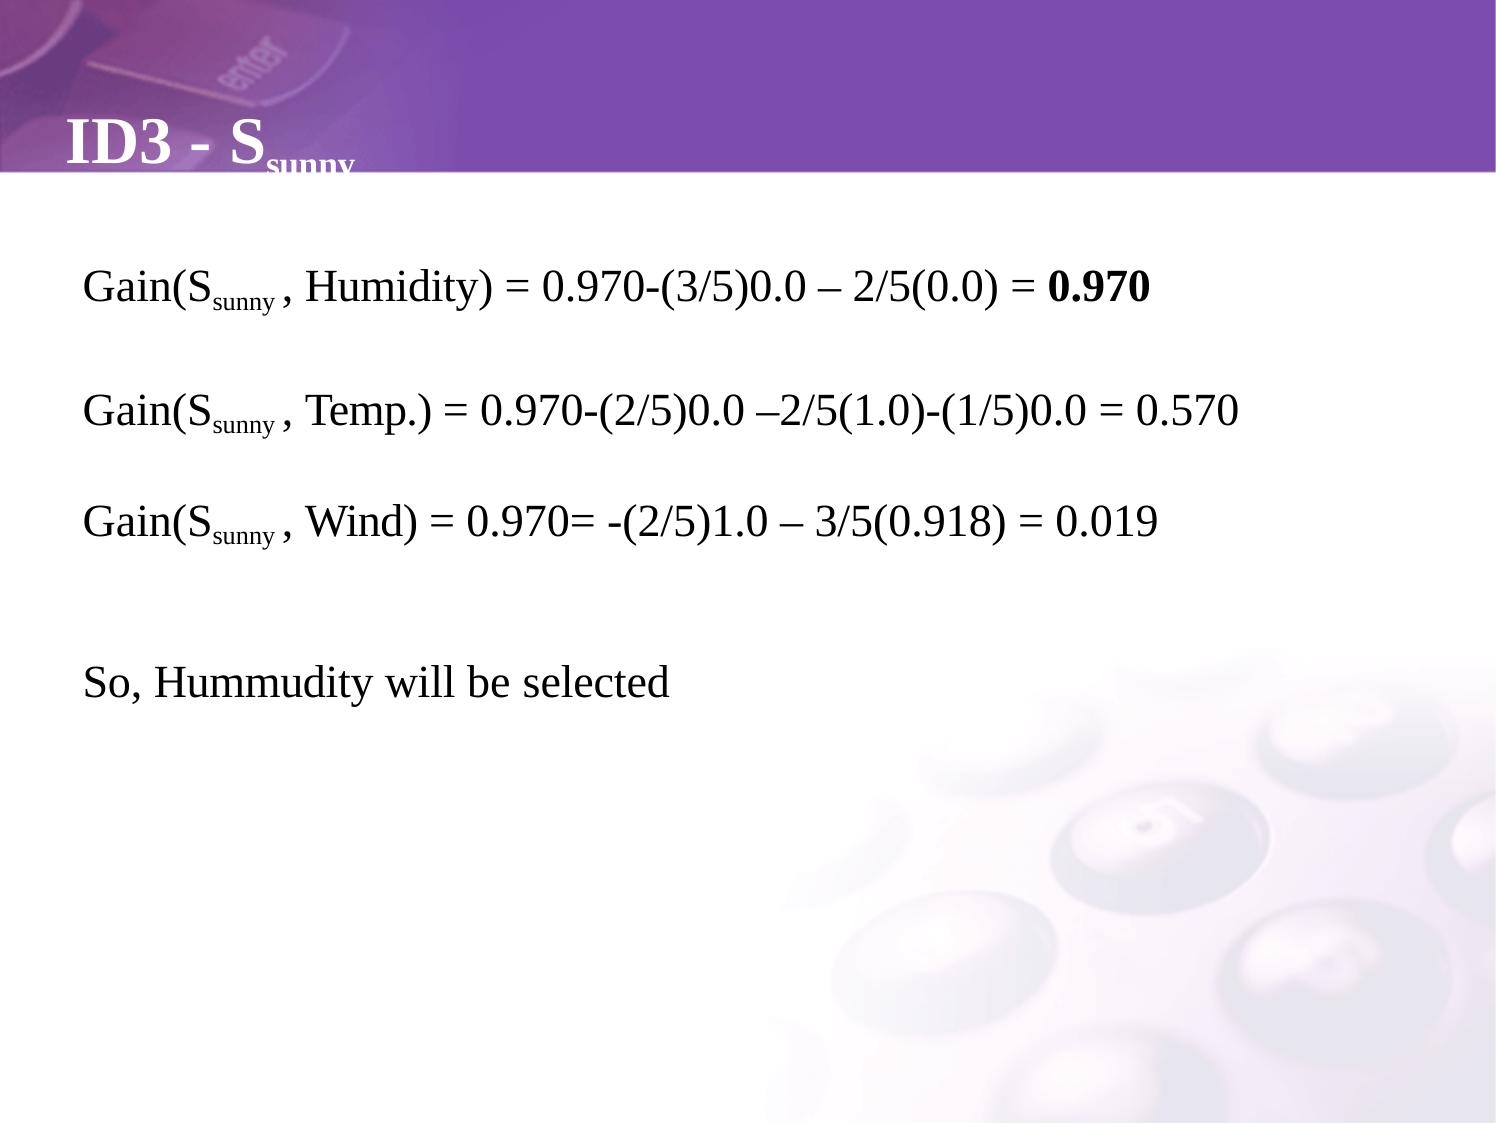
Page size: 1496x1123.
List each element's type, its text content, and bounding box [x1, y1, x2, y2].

text_box Gain(Ssunny , Humidity) = 0.970-(3/5)0.0 – 2/5(0.0) = 0.970 Gain(Ssunny , Temp.) = 0.970-(2/5)0.0 –2/5(1.0)-(1/5)0.0 = 0.570 Gain(Ssunny , Wind) = 0.970= -(2/5)1.0 – 3/5(0.918) = 0.019 So, Hummudity will be selected [72, 254, 1273, 707]
picture [0, 0, 1496, 1123]
title ID3 - Ssunny [60, 95, 916, 285]
